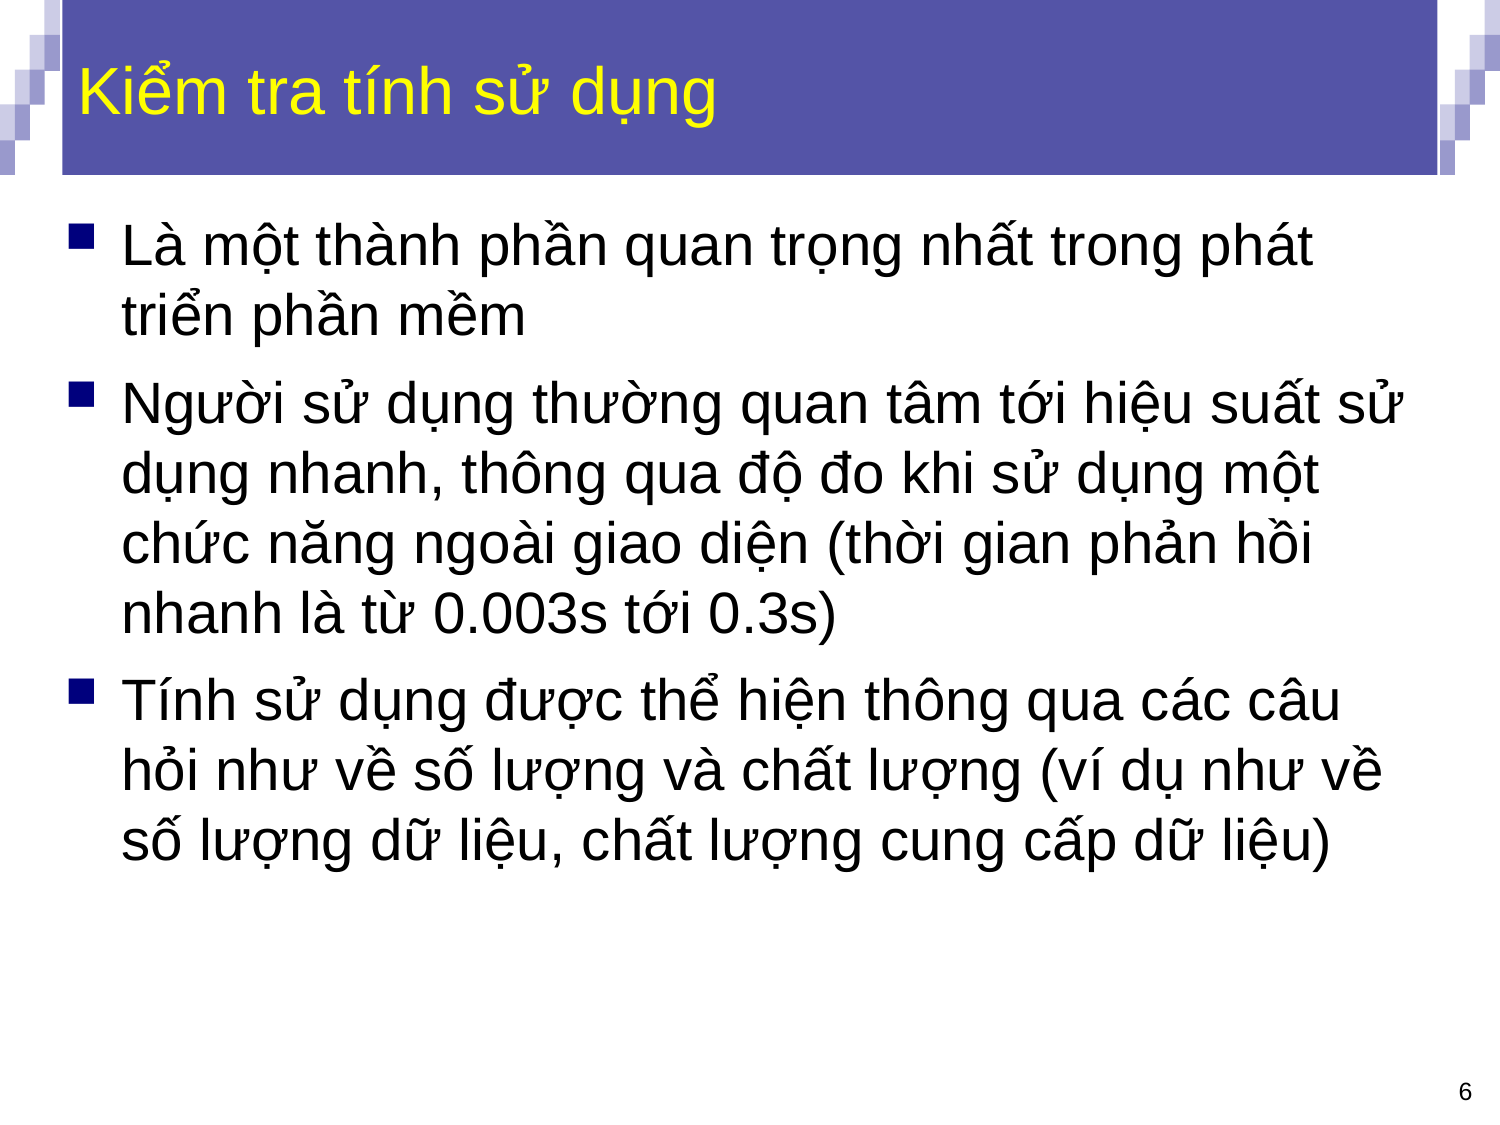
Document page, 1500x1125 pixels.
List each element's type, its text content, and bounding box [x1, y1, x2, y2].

slide_number 6 [1137, 1062, 1488, 1113]
list Là một thành phần quan trọng nhất trong phát triển phần mềm Người sử dụng thường quan tâm tới hiệu suất sử dụng nhanh, thông qua độ đo khi sử dụng một chức năng ngoài giao diện (thời gian phản hồi nhanh là từ 0.003s tới 0.3s) Tính sử dụng được thể hiện thông qua các câu hỏi như về số lượng và chất lượng (ví dụ như về số lượng dữ liệu, chất lượng cung cấp dữ liệu) [50, 200, 1425, 1063]
title Kiểm tra tính sử dụng [62, 0, 1438, 175]
